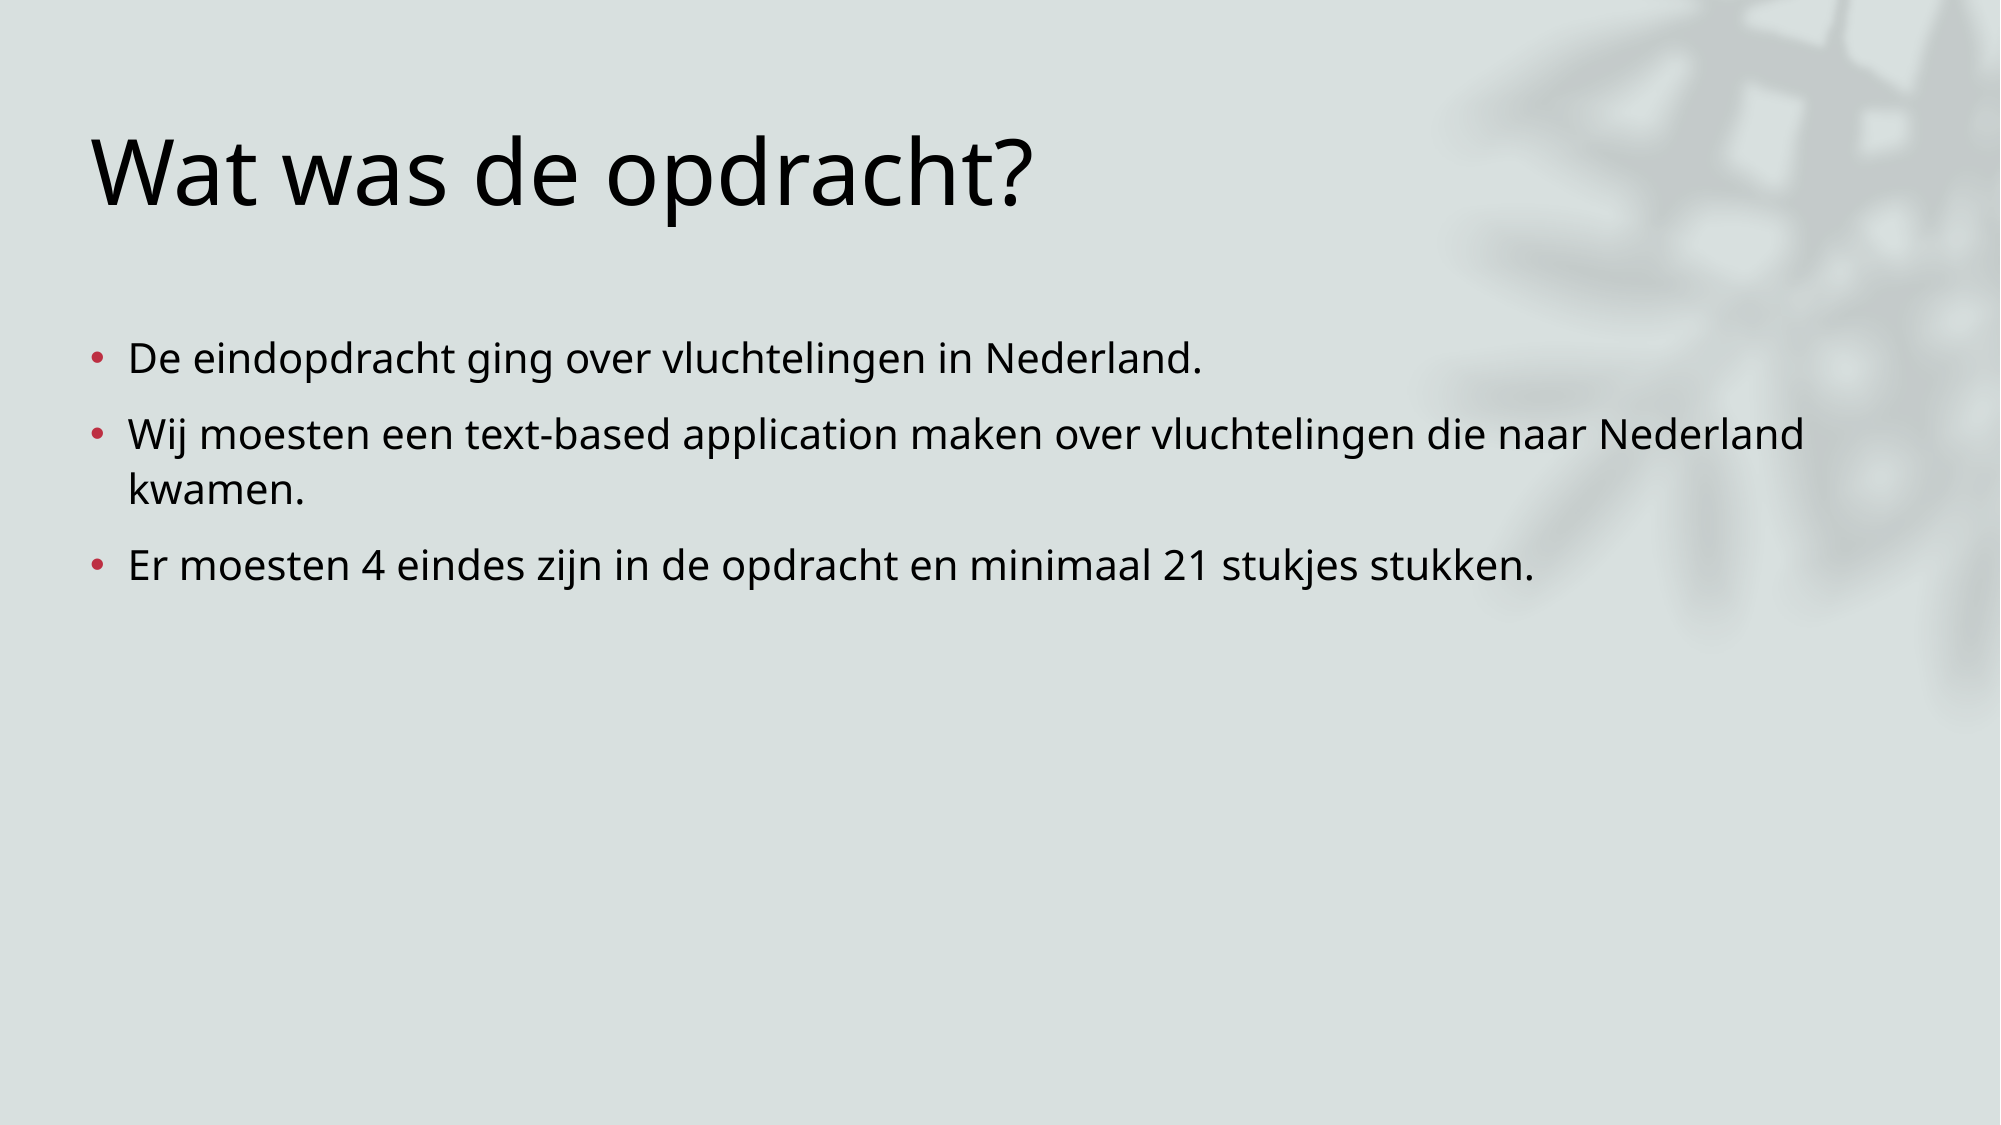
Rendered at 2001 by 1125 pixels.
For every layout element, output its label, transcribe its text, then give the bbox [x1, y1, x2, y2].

title Wat was de opdracht? [75, 60, 1863, 278]
list De eindopdracht ging over vluchtelingen in Nederland. Wij moesten een text-based application maken over vluchtelingen die naar Nederland kwamen. Er moesten 4 eindes zijn in de opdracht en minimaal 21 stukjes stukken. [75, 319, 1925, 1009]
